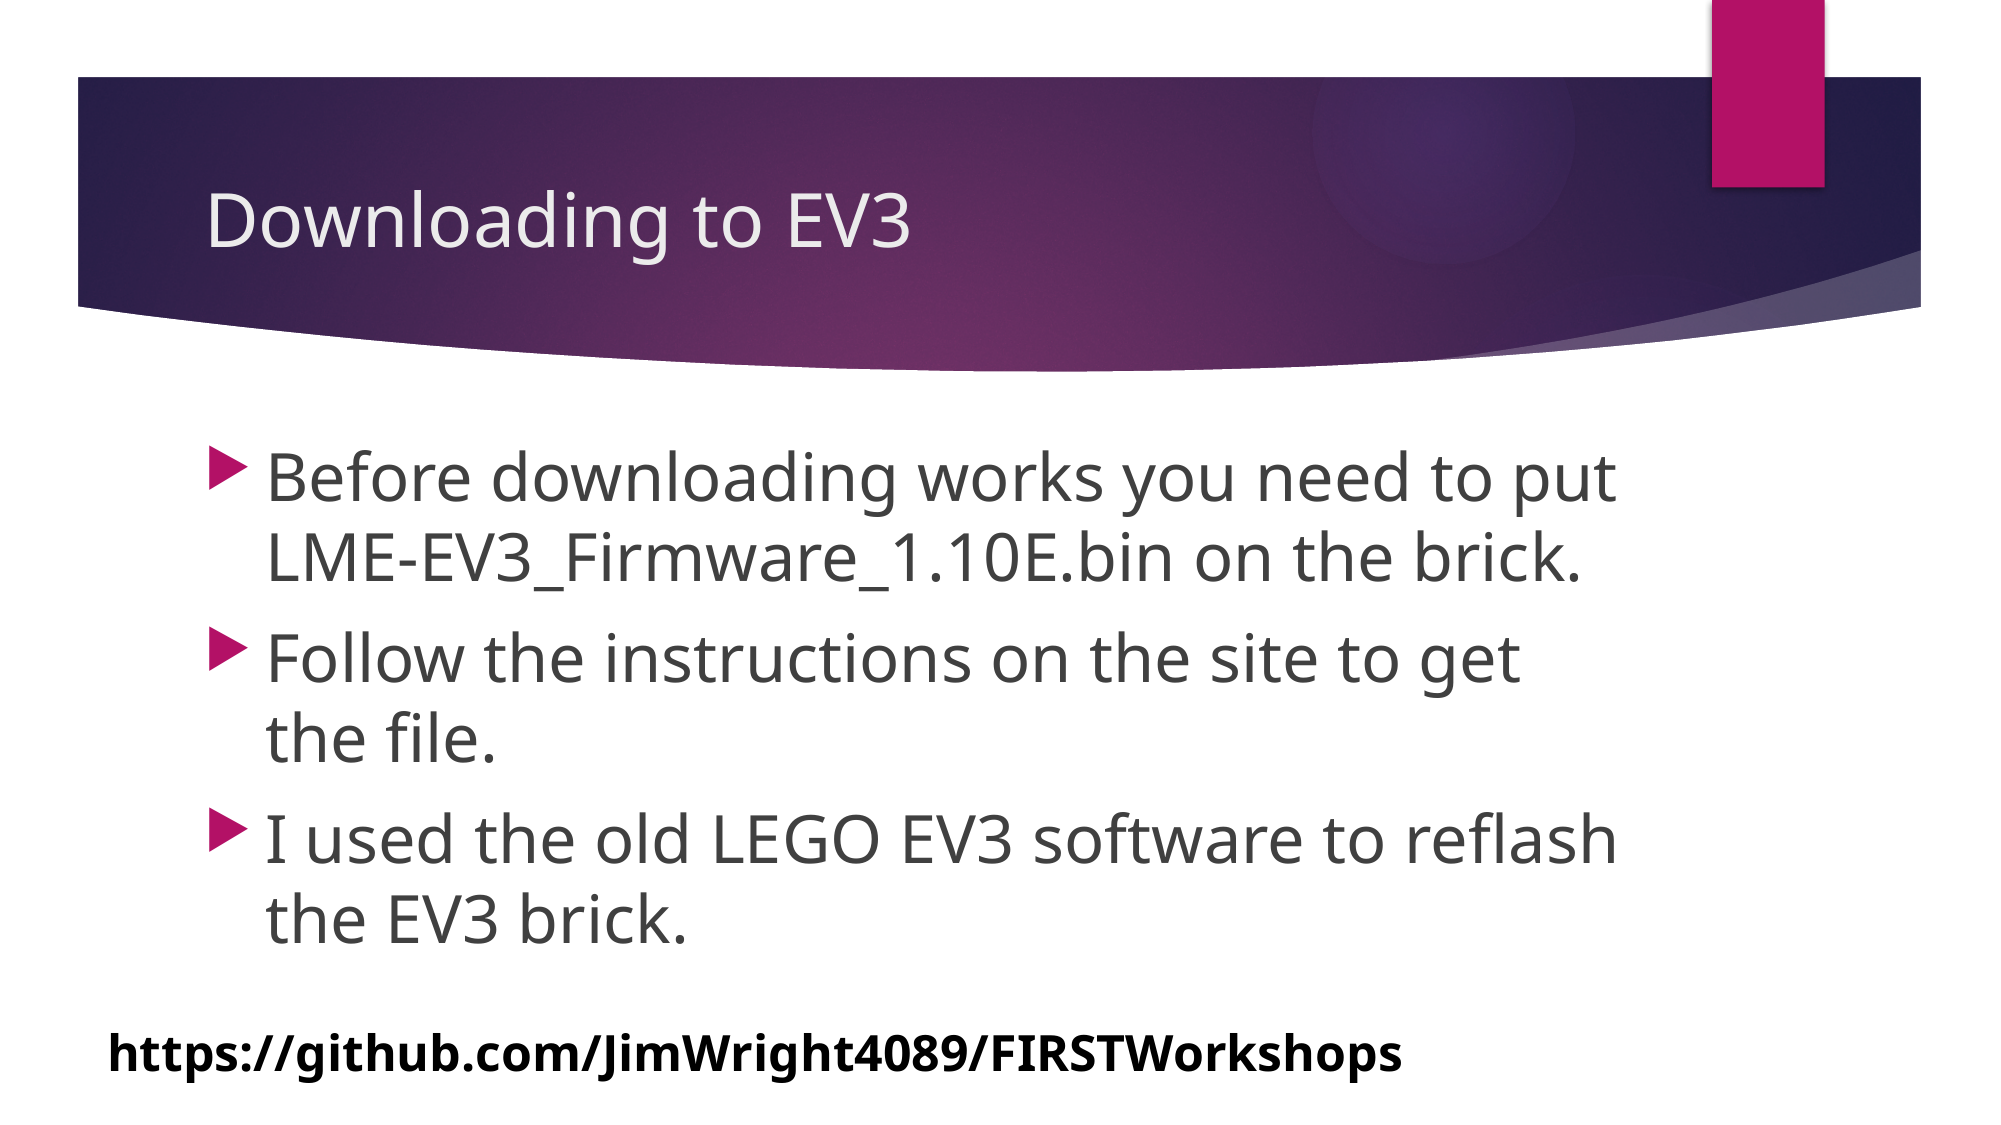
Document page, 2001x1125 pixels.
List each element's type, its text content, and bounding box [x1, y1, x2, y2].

footer https://github.com/JimWright4089/FIRSTWorkshops [92, 1020, 1582, 1082]
list Before downloading works you need to put LME-EV3_Firmware_1.10E.bin on the brick. Follow the instructions on the site to get the file. I used the old LEGO EV3 software to reflash the EV3 brick. [189, 427, 1638, 988]
title Downloading to EV3 [189, 159, 1627, 276]
